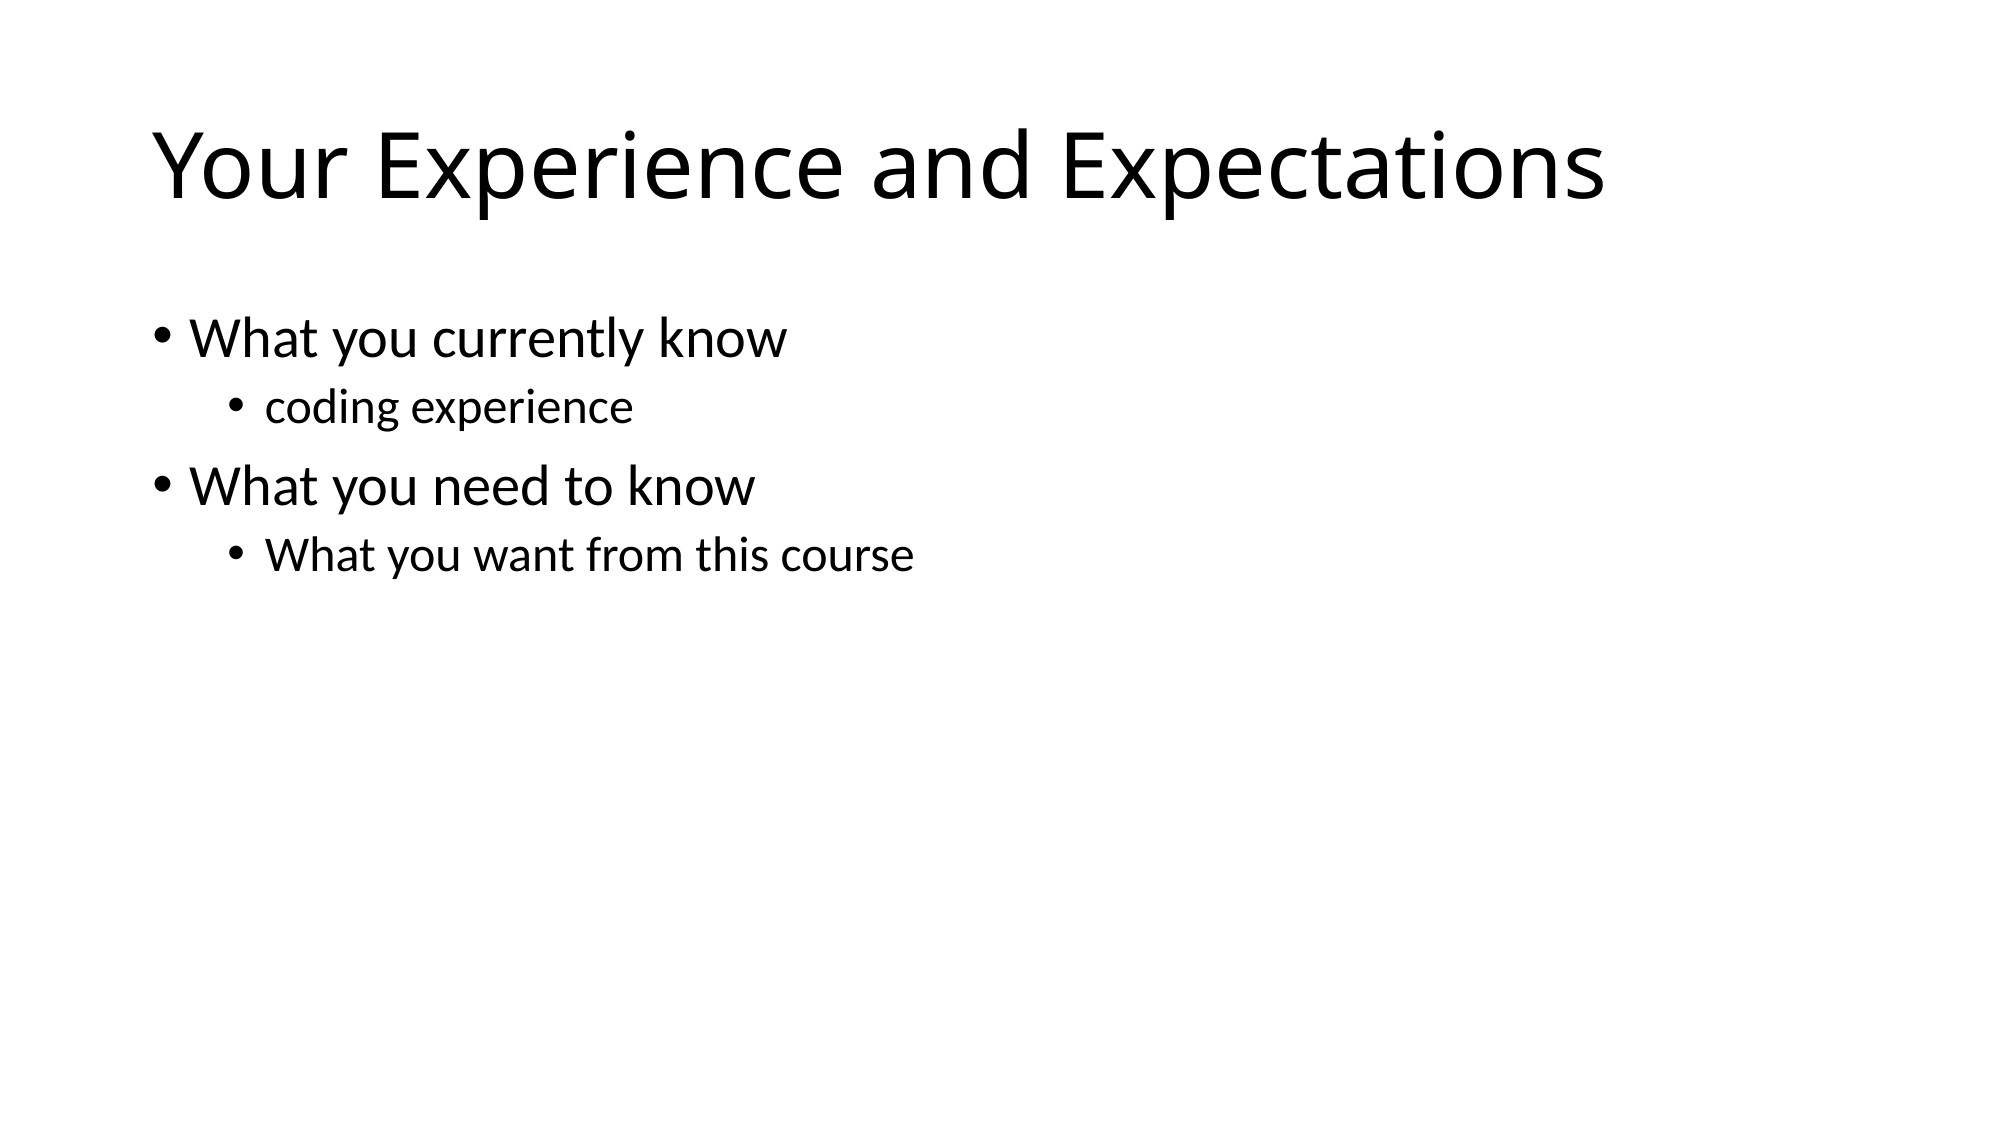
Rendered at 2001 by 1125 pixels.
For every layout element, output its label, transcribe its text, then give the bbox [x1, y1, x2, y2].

list What you currently know coding experience What you need to know What you want from this course [137, 299, 1863, 1014]
title Your Experience and Expectations [137, 59, 1863, 278]
